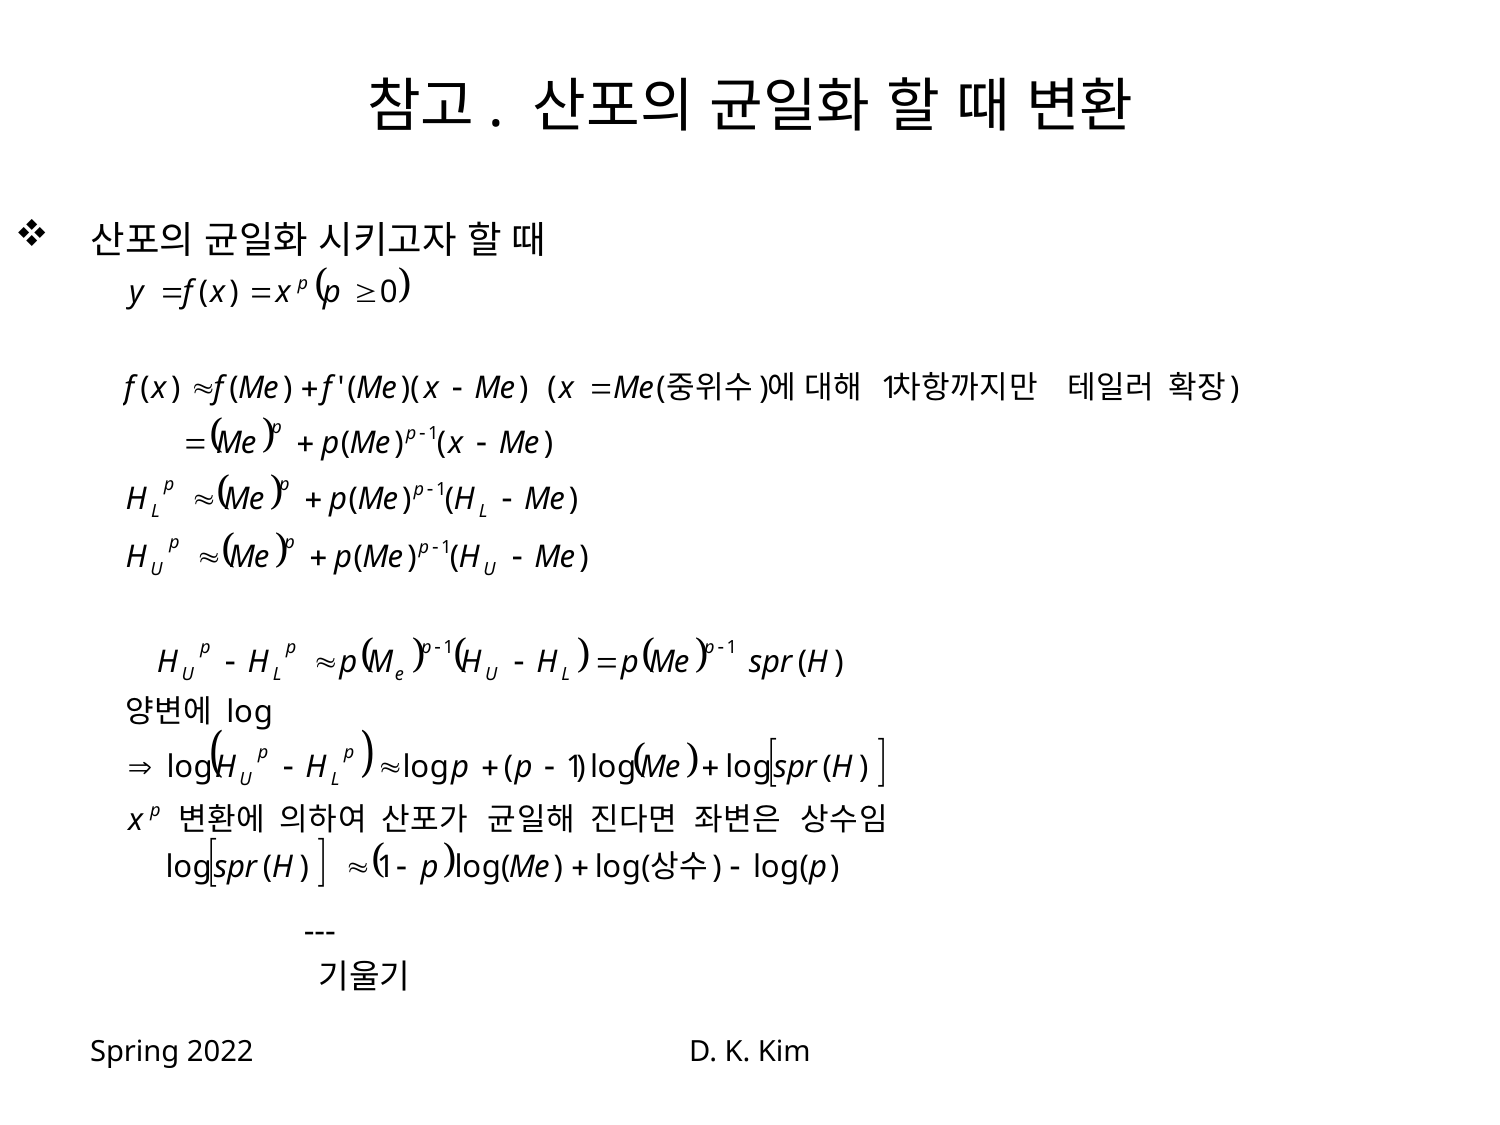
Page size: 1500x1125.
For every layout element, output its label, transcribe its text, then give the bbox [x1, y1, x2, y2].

list 산포의 균일화 시키고자 할 때 --- 기울기 [0, 208, 1425, 1005]
slide_number Spring 2022 [75, 1024, 425, 1103]
title 참고. 산포의 균일화 할 때 변환 [75, 45, 1425, 161]
footer D. K. Kim [512, 1024, 988, 1103]
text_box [123, 267, 1246, 938]
